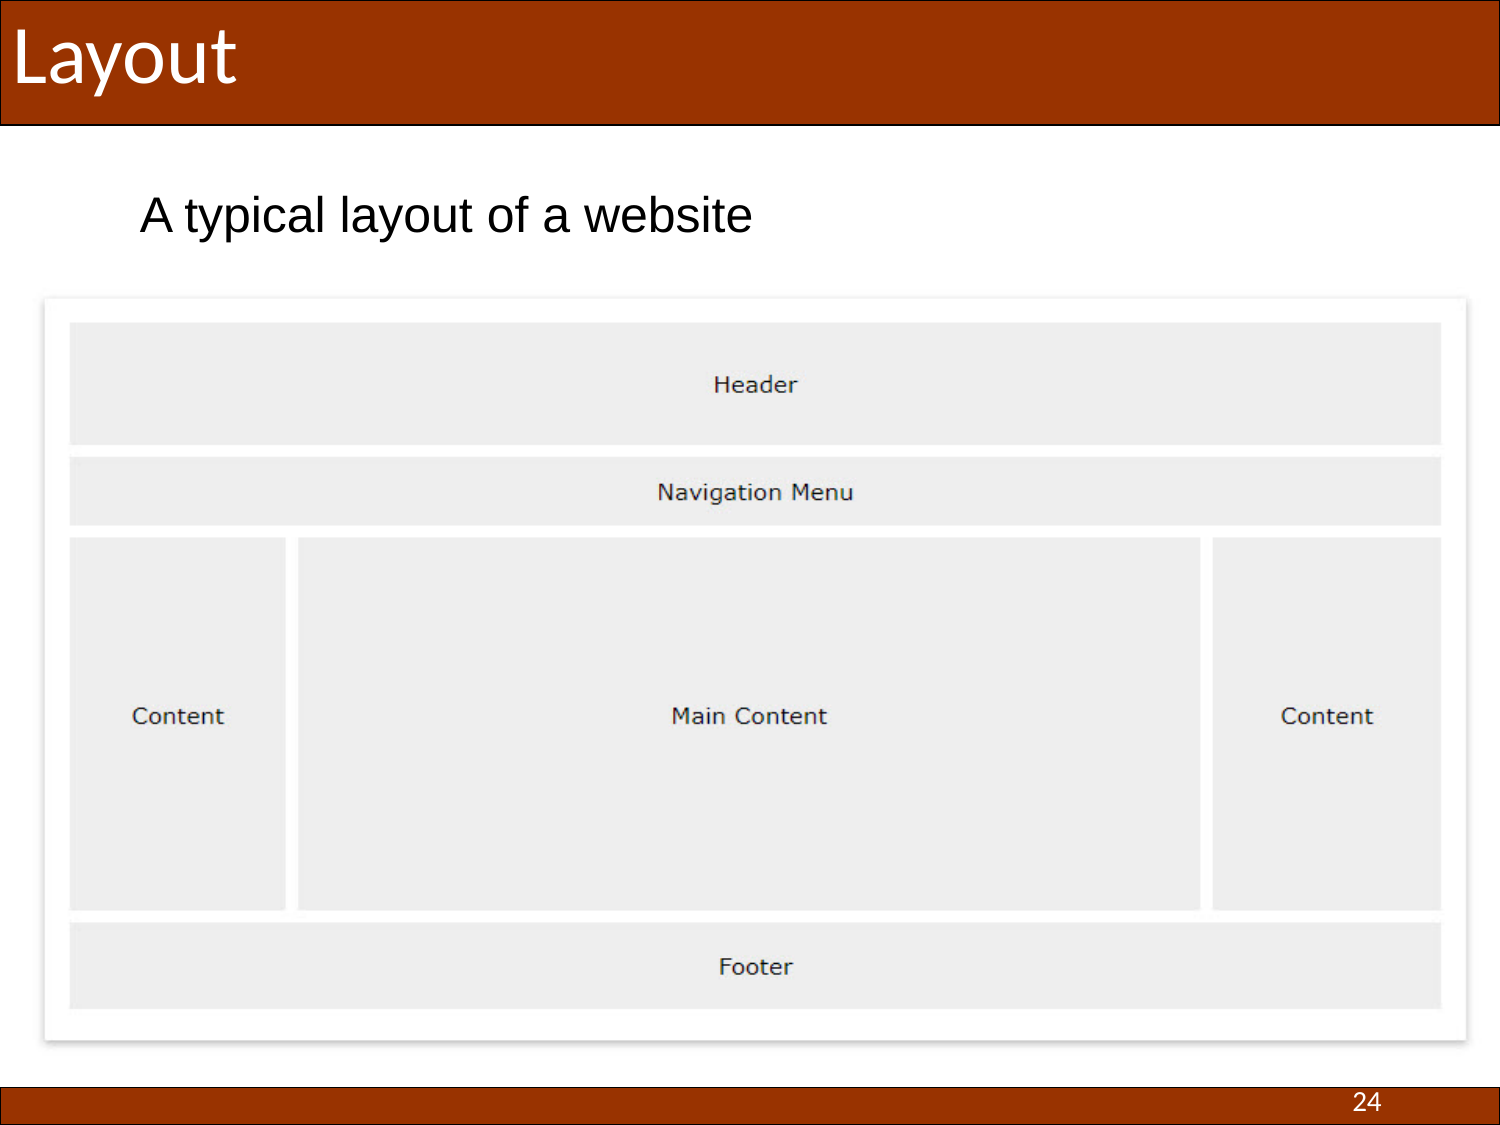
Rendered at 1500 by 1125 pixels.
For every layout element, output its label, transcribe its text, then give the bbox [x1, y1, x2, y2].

text_box A typical layout of a website [49, 174, 1463, 250]
picture [30, 287, 1482, 1058]
slide_number 24 [1337, 1074, 1500, 1125]
title Layout [12, 0, 1338, 125]
